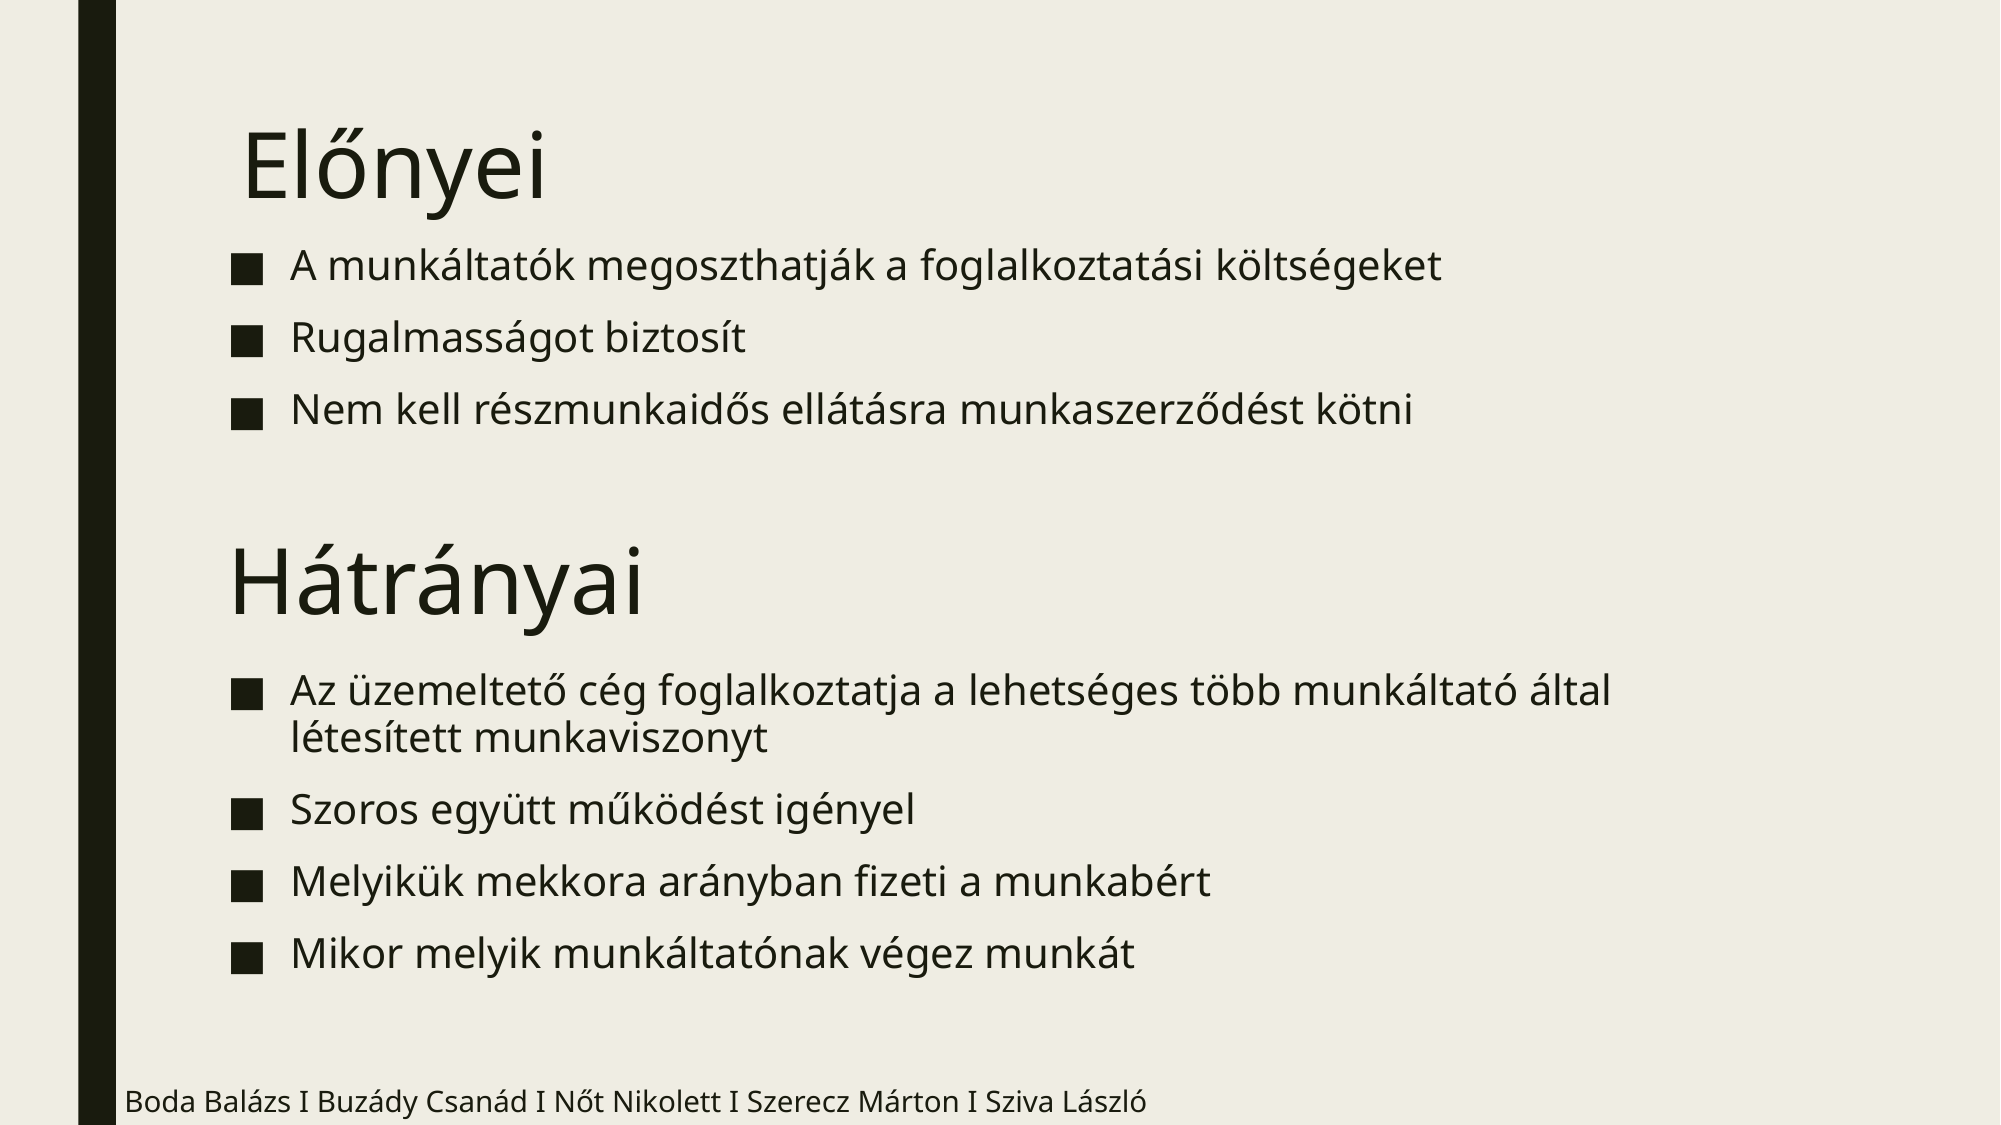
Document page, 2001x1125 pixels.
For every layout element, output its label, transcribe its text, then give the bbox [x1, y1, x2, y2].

list A munkáltatók megoszthatják a foglalkoztatási költségeket Rugalmasságot biztosít Nem kell részmunkaidős ellátásra munkaszerződést kötni [212, 235, 1788, 823]
text_box Az üzemeltető cég foglalkoztatja a lehetséges több munkáltató által létesített munkaviszonyt Szoros együtt működést igényel Melyikük mekkora arányban fizeti a munkabért Mikor melyik munkáltatónak végez munkát [212, 660, 1745, 1030]
text_box Hátrányai [212, 528, 1745, 660]
text_box Boda Balázs I Buzády Csanád I Nőt Nikolett I Szerecz Márton I Sziva László [109, 1078, 1221, 1125]
title Előnyei [225, 112, 1800, 357]
